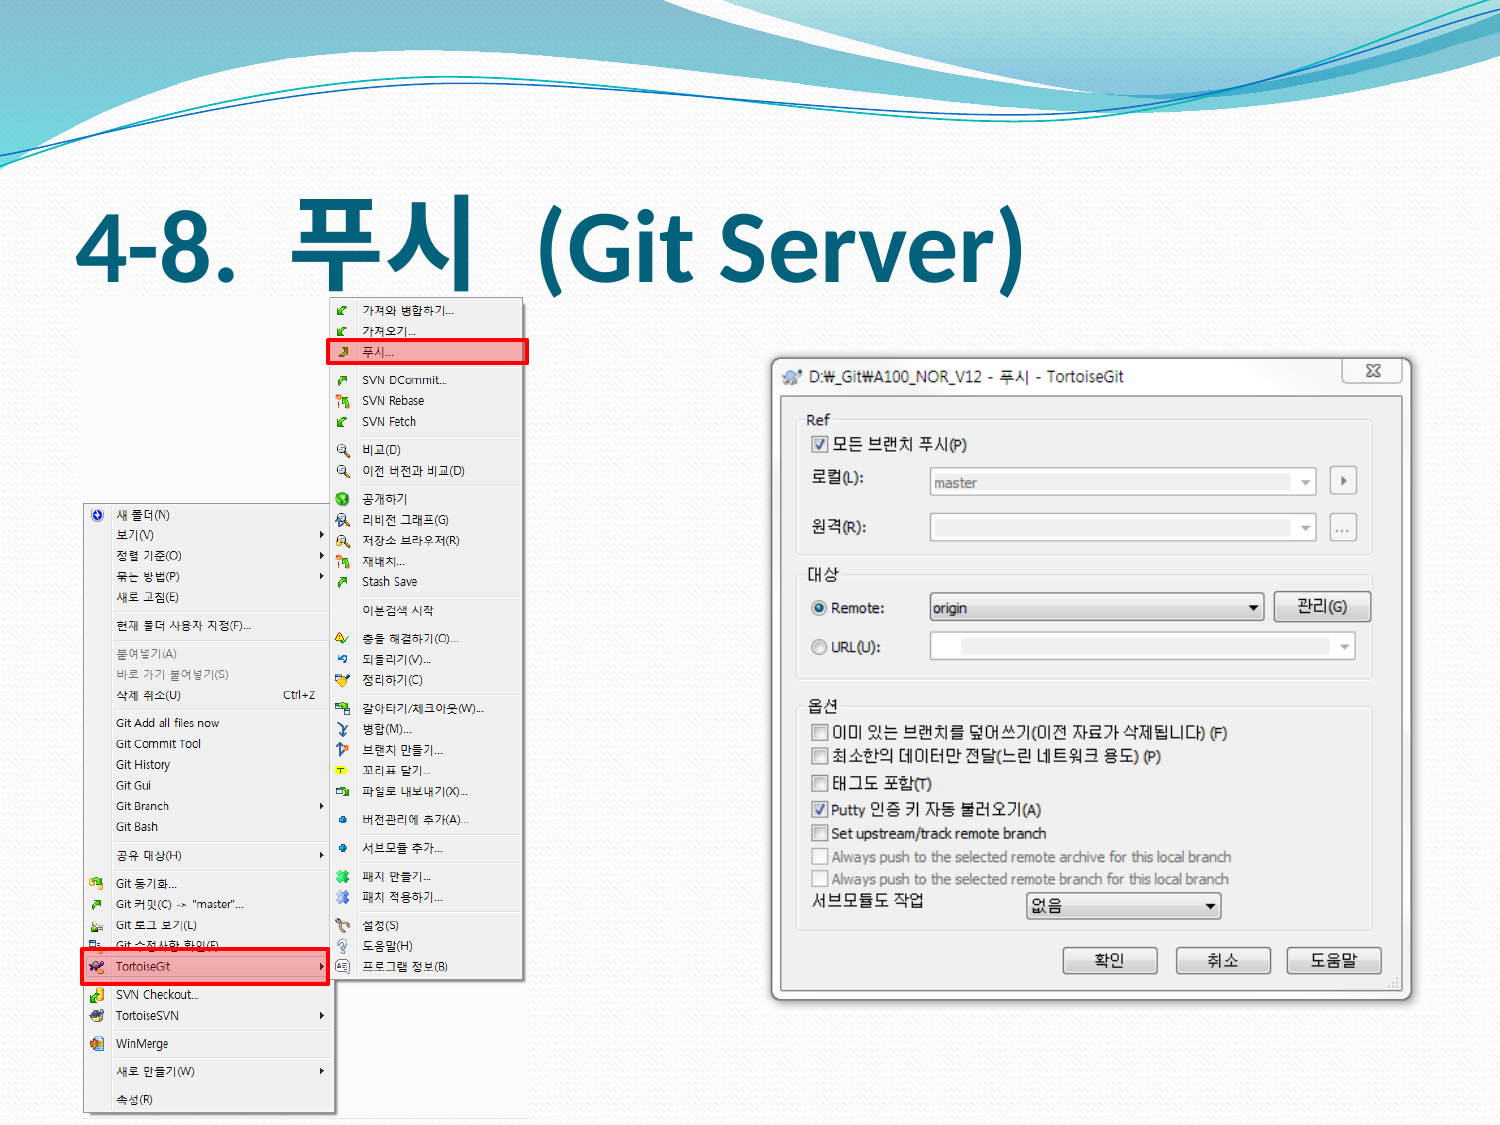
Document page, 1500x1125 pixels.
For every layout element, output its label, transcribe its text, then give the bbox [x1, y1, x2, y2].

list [81, 296, 528, 1119]
title 4-8. 푸시 (Git Server) [75, 115, 1425, 303]
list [762, 346, 1426, 1011]
